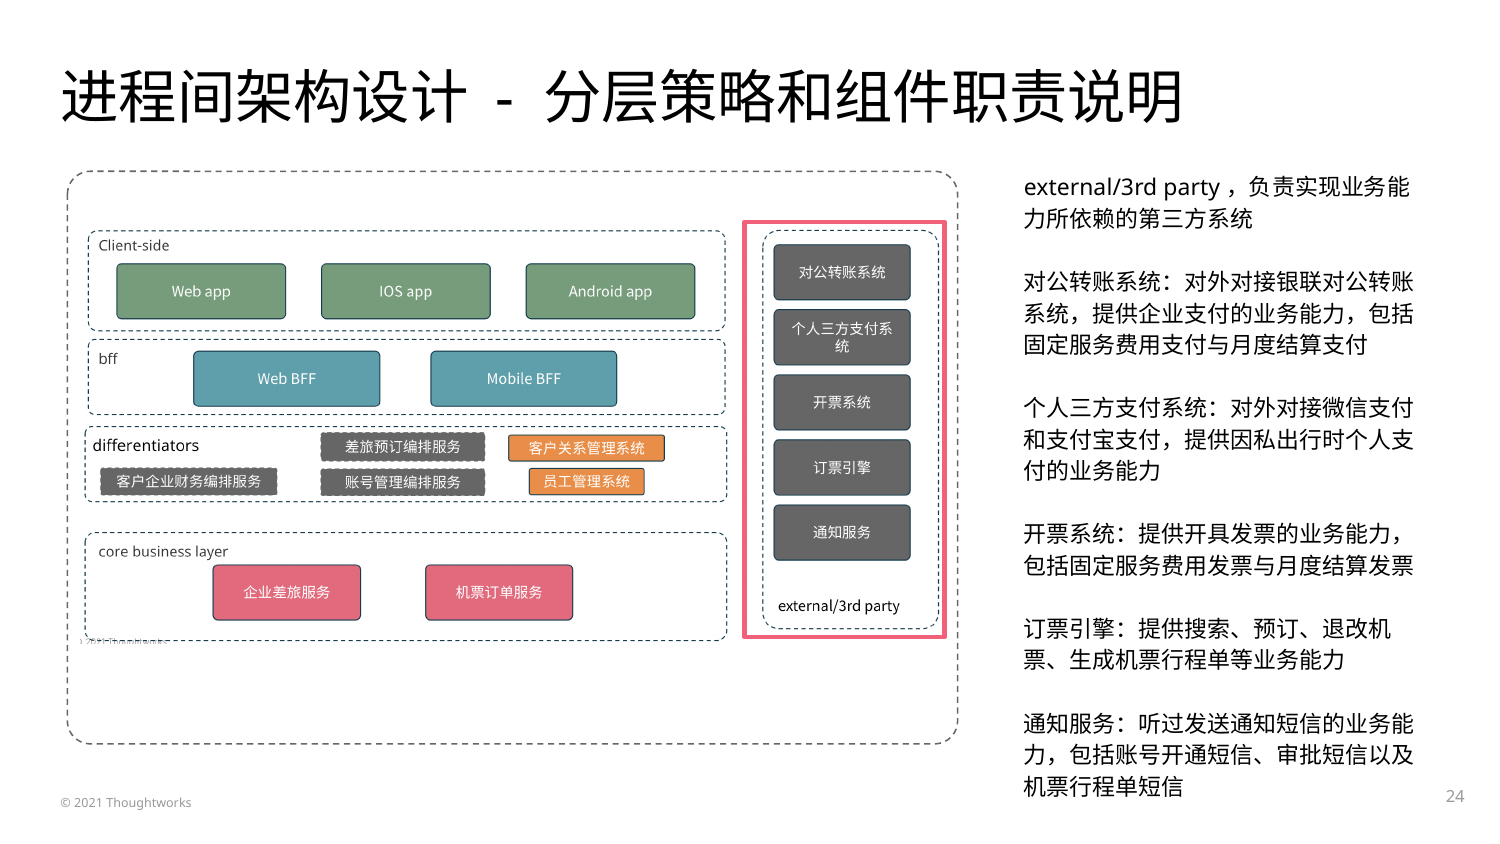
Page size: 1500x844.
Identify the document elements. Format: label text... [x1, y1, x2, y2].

picture [79, 228, 946, 644]
text_box [67, 171, 958, 744]
text_box external/3rd party，负责实现业务能力所依赖的第三方系统 对公转账系统：对外对接银联对公转账系统，提供企业支付的业务能力，包括固定服务费用支付与月度结算支付 个人三方支付系统：对外对接微信支付和支付宝支付，提供因私出行时个人支付的业务能力 开票系统：提供开具发票的业务能力，包括固定服务费用发票与月度结算发票 订票引擎：提供搜索、预订、退改机票、生成机票行程单等业务能力 通知服务：听过发送通知短信的业务能力，包括账号开通短信、审批短信以及机票行程单短信 [1009, 153, 1440, 815]
text_box [744, 222, 945, 227]
slide_number ‹#› [1389, 764, 1480, 830]
title 进程间架构设计 - 分层策略和组件职责说明 [60, 60, 1440, 154]
